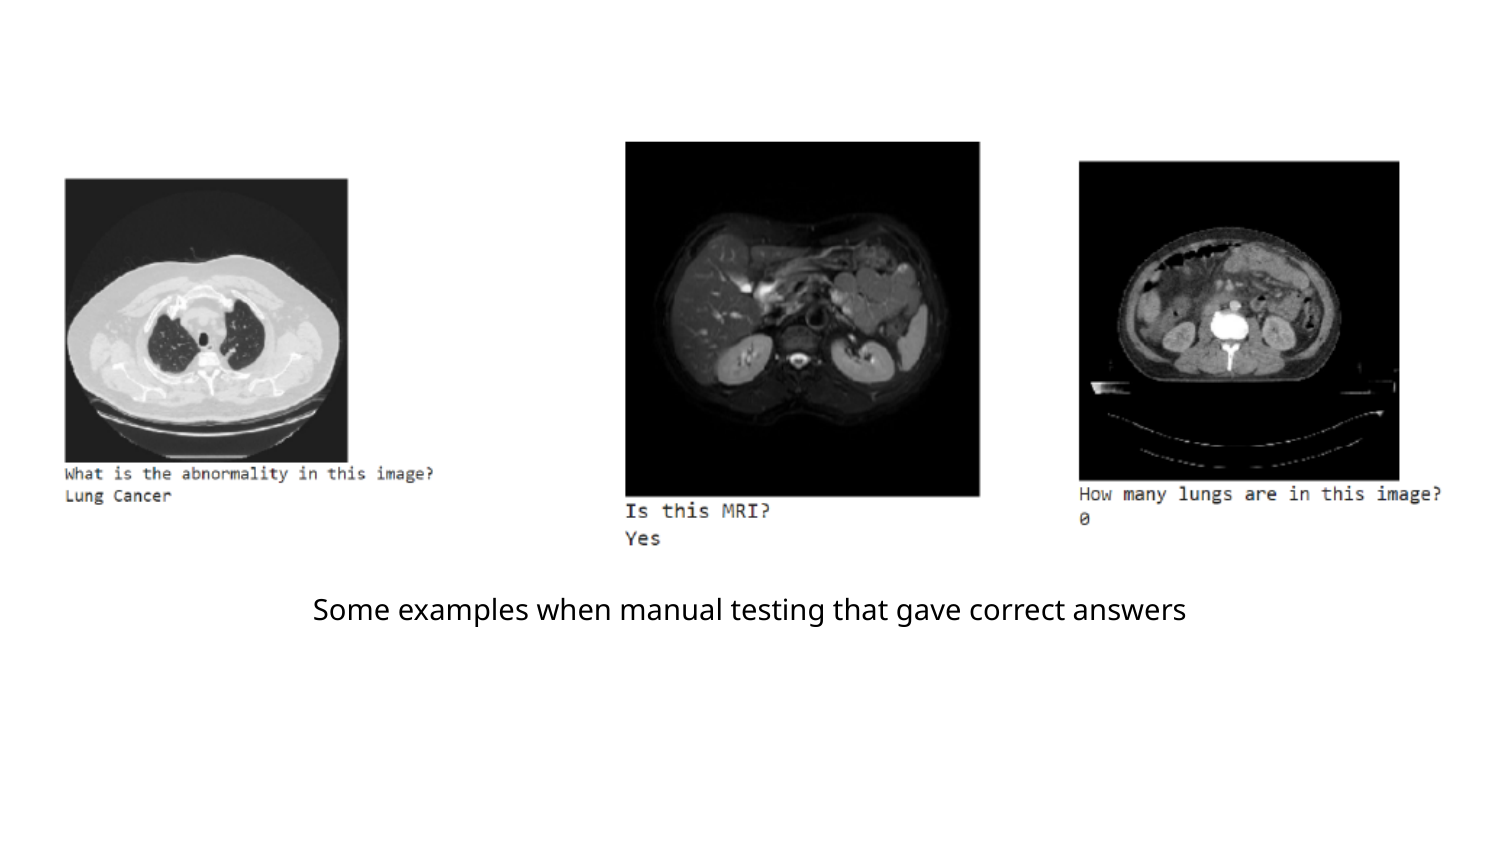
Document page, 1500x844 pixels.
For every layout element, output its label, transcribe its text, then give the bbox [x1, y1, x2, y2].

text_box Some examples when manual testing that gave correct answers [279, 583, 1221, 641]
picture [24, 97, 1476, 577]
